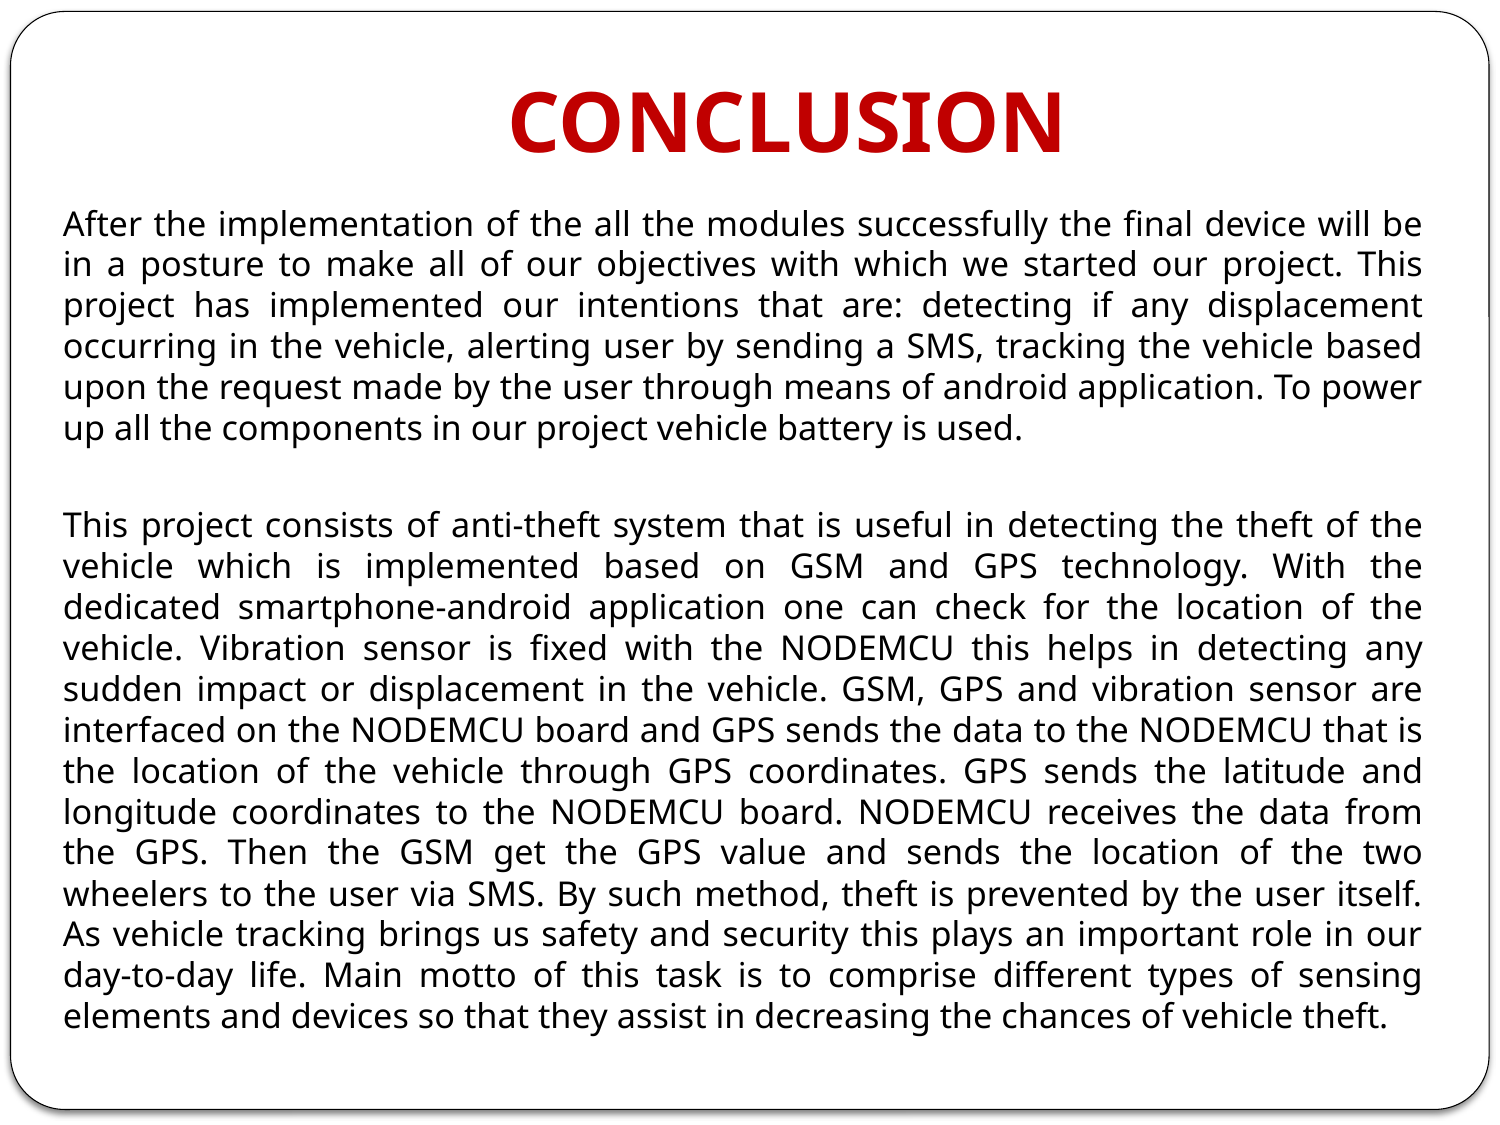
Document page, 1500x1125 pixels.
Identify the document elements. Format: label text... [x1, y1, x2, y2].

list After the implementation of the all the modules successfully the final device will be in a posture to make all of our objectives with which we started our project. This project has implemented our intentions that are: detecting if any displacement occurring in the vehicle, alerting user by sending a SMS, tracking the vehicle based upon the request made by the user through means of android application. To power up all the components in our project vehicle battery is used. This project consists of anti-theft system that is useful in detecting the theft of the vehicle which is implemented based on GSM and GPS technology. With the dedicated smartphone-android application one can check for the location of the vehicle. Vibration sensor is fixed with the NODEMCU this helps in detecting any sudden impact or displacement in the vehicle. GSM, GPS and vibration sensor are interfaced on the NODEMCU board and GPS sends the data to the NODEMCU that is the location of the vehicle through GPS coordinates. GPS sends the latitude and longitude coordinates to the NODEMCU board. NODEMCU receives the data from the GPS. Then the GSM get the GPS value and sends the location of the two wheelers to the user via SMS. By such method, theft is prevented by the user itself. As vehicle tracking brings us safety and security this plays an important role in our day-to-day life. Main motto of this task is to comprise different types of sensing elements and devices so that they assist in decreasing the chances of vehicle theft. [48, 194, 1438, 1055]
title CONCLUSION [150, 50, 1425, 185]
